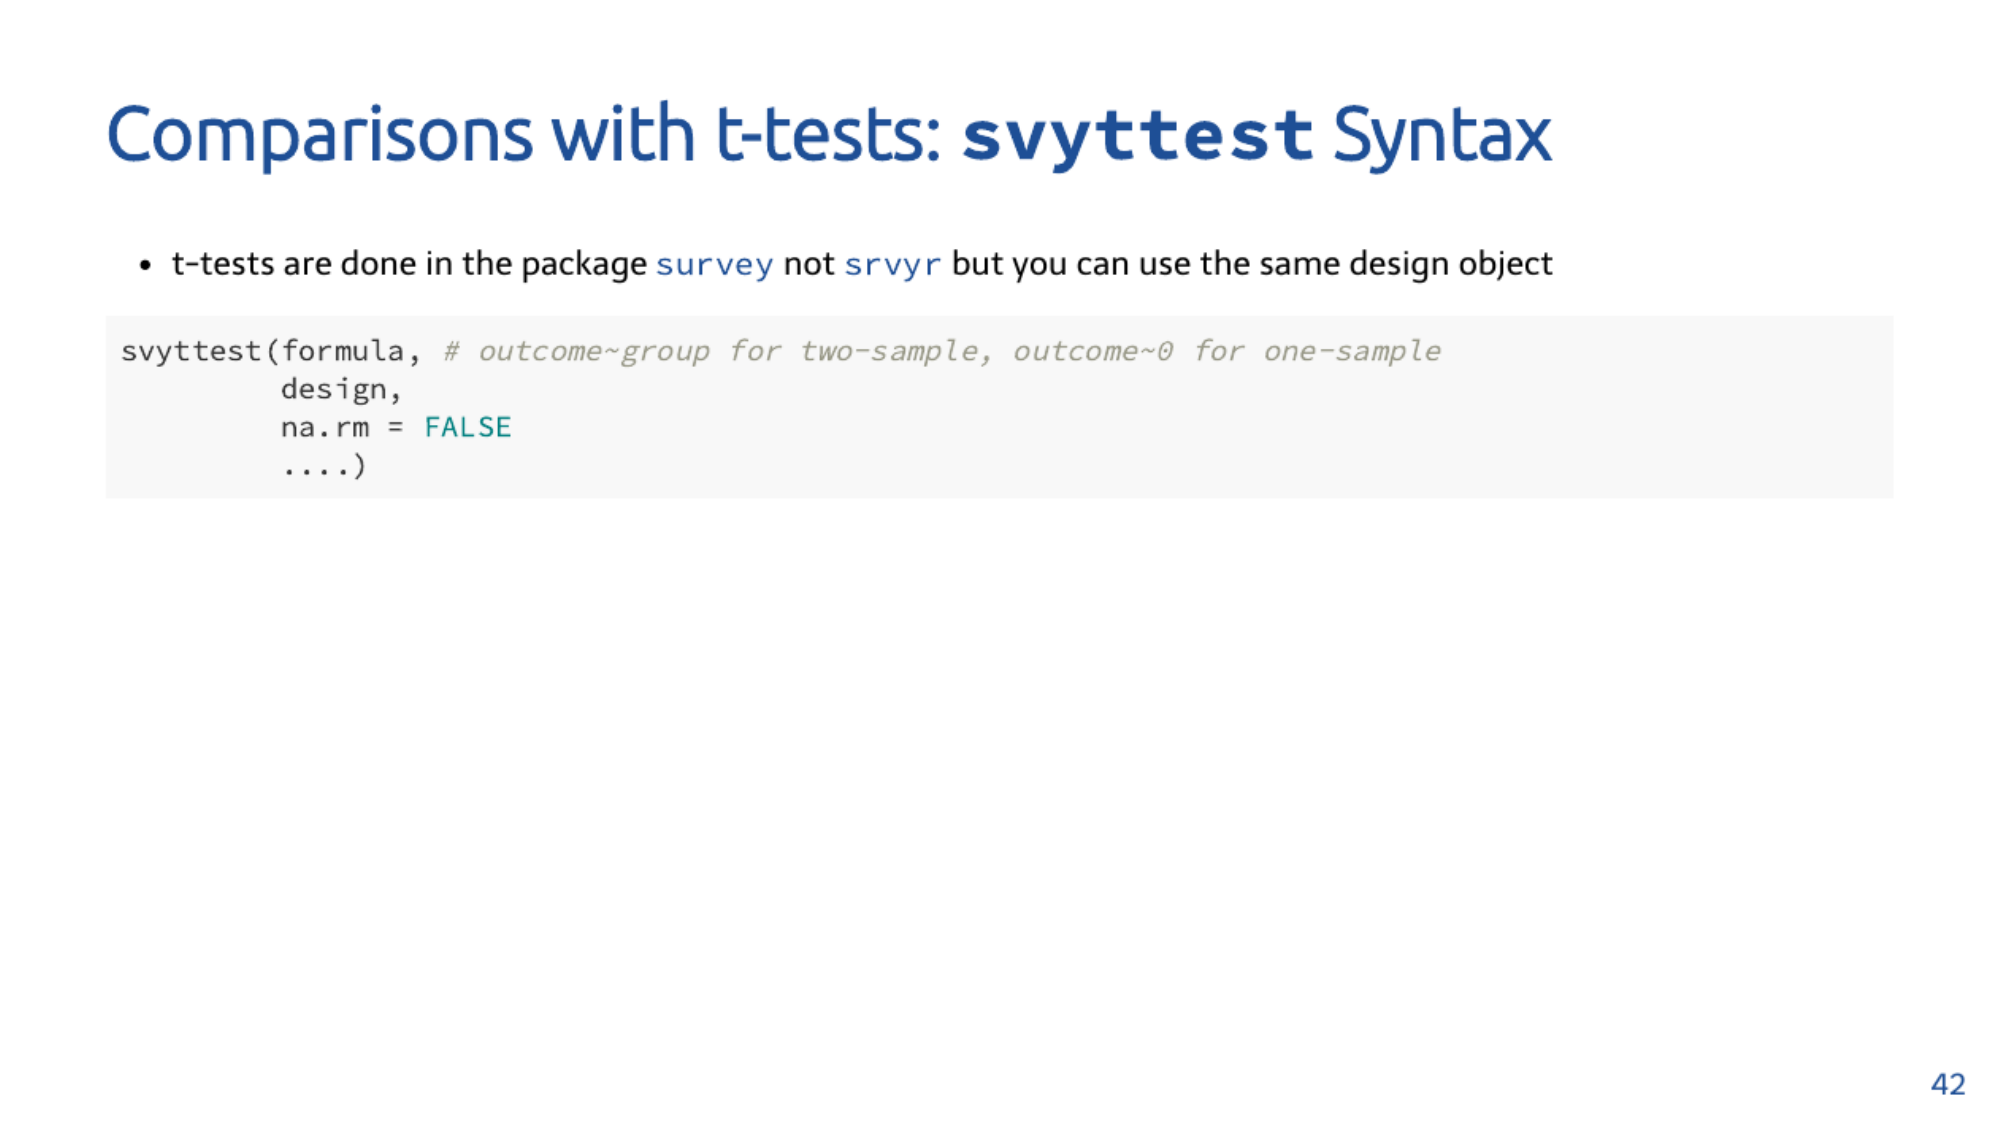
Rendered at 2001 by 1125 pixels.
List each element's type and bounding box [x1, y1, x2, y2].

list [0, 0, 2000, 1125]
